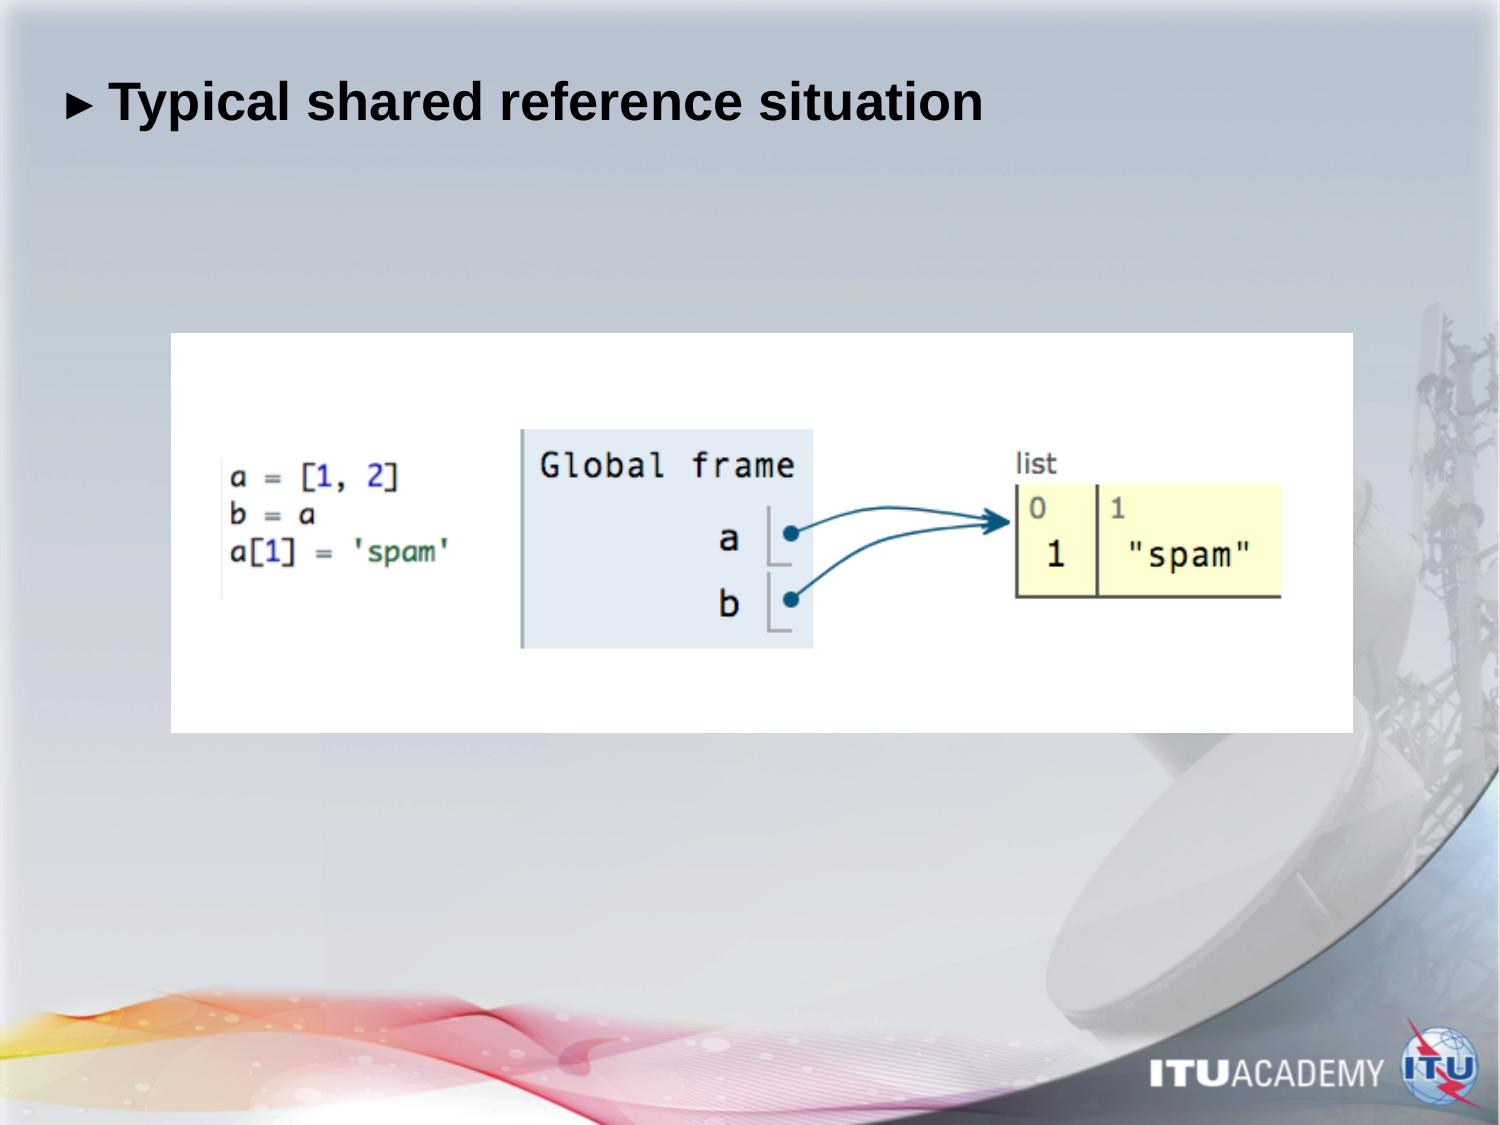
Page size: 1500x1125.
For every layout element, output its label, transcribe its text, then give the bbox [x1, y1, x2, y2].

picture [0, 0, 1500, 1125]
title ▸ Typical shared reference situation [58, 58, 1410, 174]
